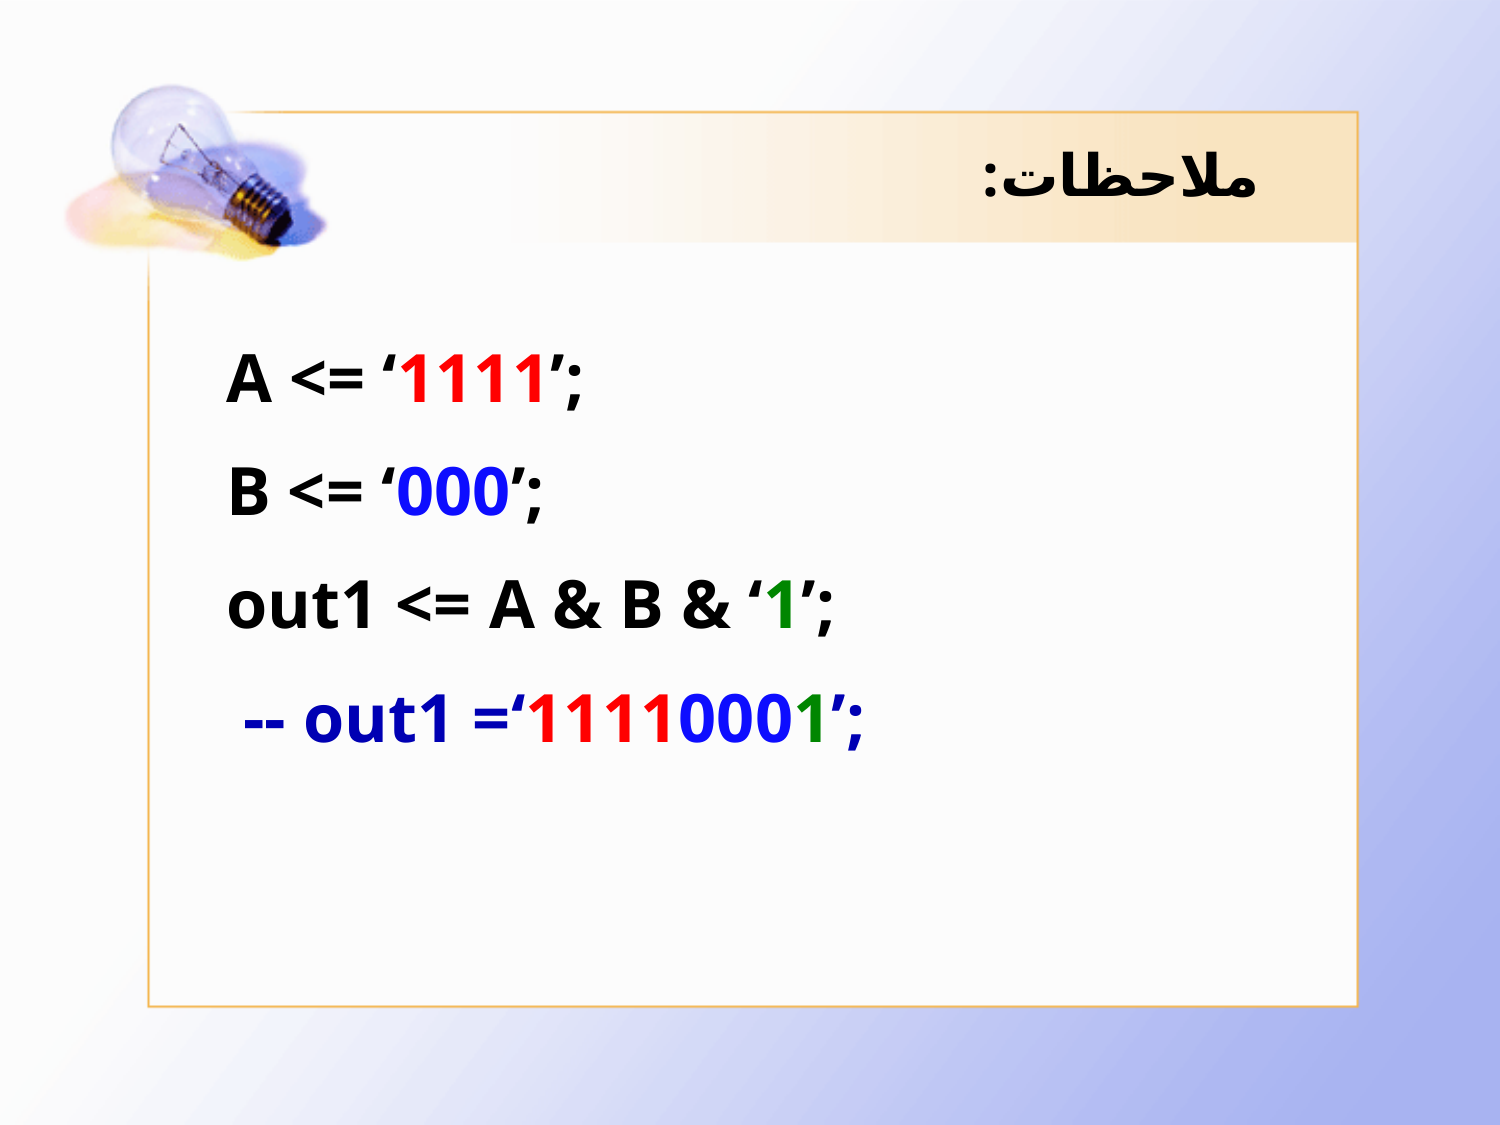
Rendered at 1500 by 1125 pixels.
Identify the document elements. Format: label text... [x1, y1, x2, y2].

list A <= ‘1111’; B <= ‘000’; out1 <= A & B & ‘1’; -- out1 =‘11110001’; [210, 327, 1276, 966]
title ملاحظات: [324, 134, 1276, 223]
picture [0, 0, 1500, 1125]
